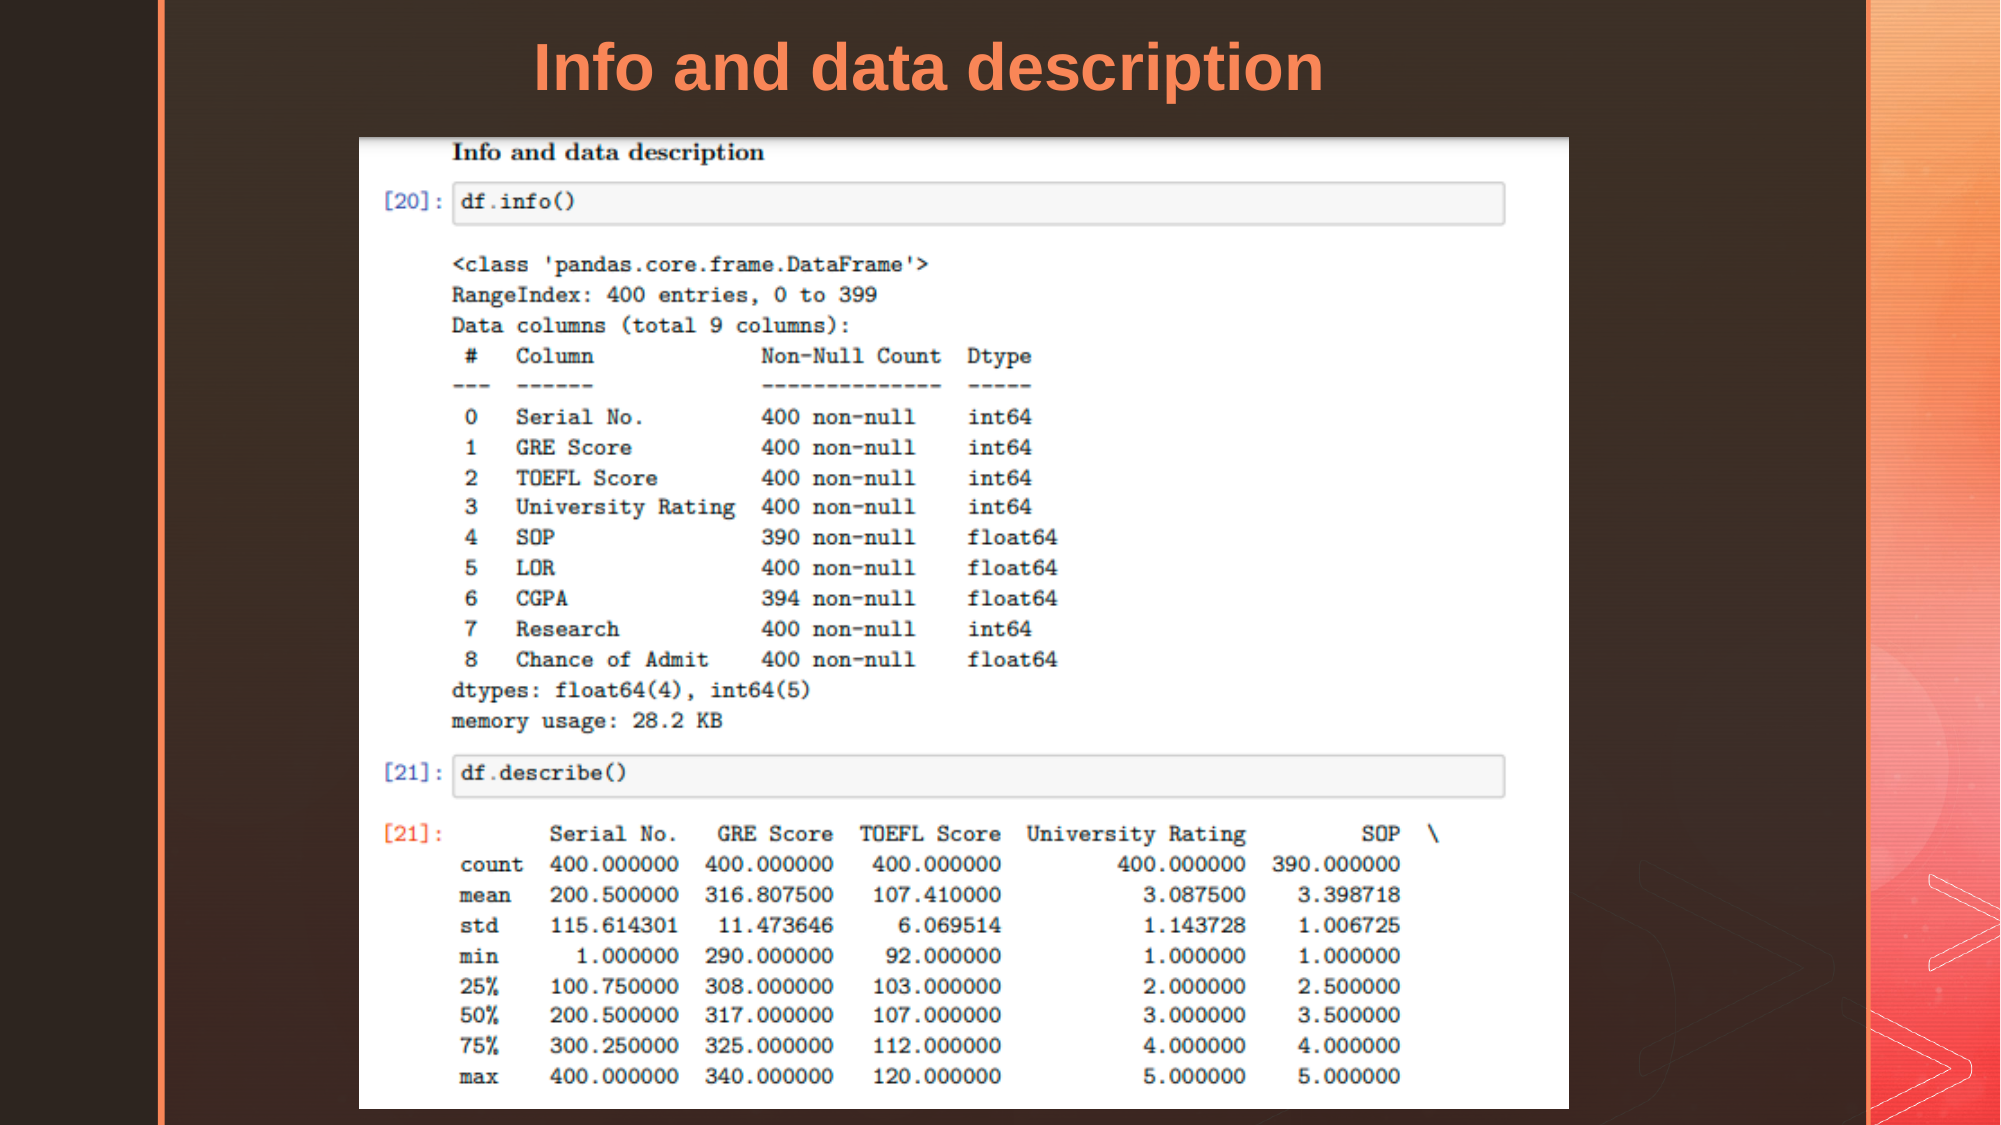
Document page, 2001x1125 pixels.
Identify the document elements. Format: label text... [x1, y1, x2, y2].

picture [1871, 0, 2001, 1125]
picture [359, 136, 1569, 1110]
text_box Info and data description [429, 15, 1430, 111]
